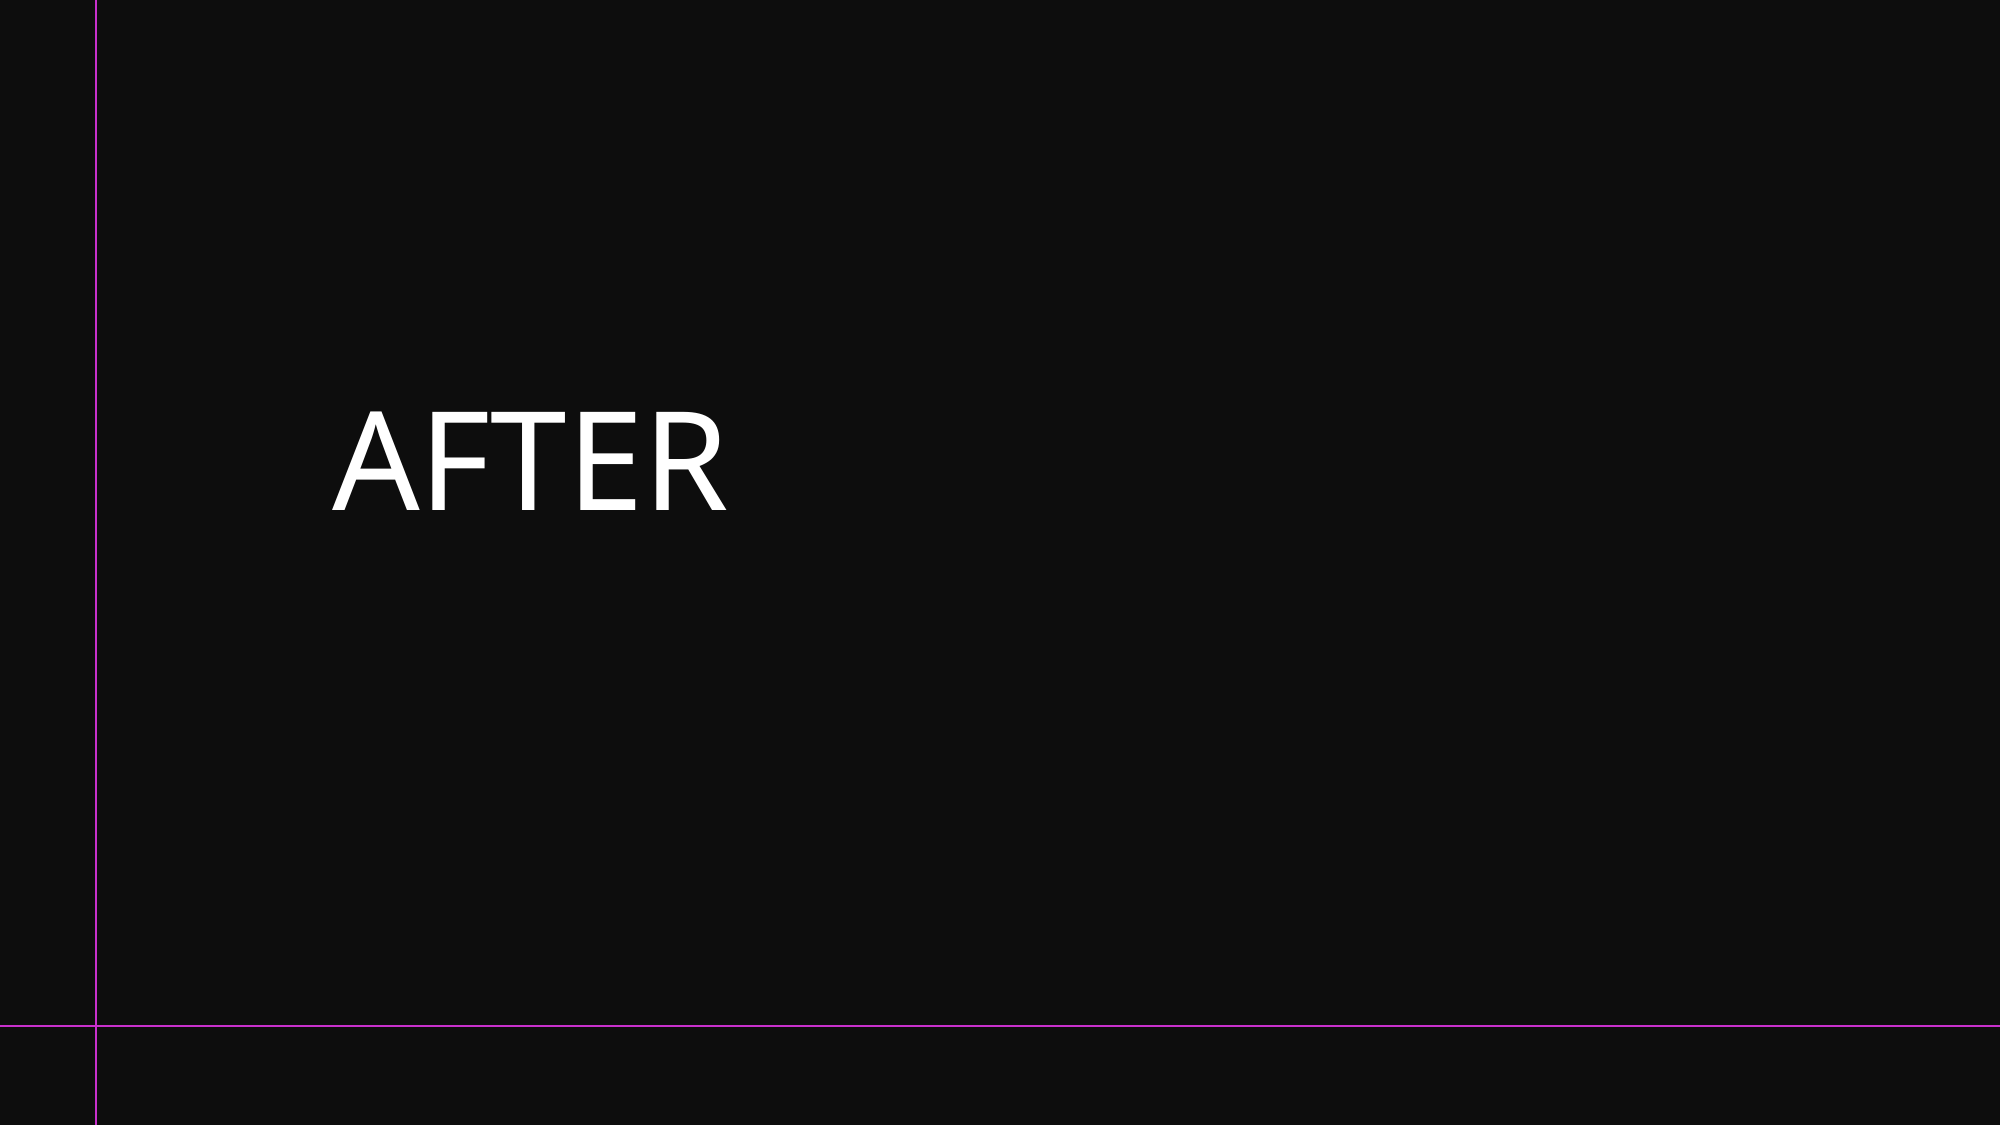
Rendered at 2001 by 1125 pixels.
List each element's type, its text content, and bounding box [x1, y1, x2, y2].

title AFTER [317, 155, 1642, 548]
text_box [0, 0, 95, 1025]
text_box [0, 1027, 95, 1125]
text_box [97, 0, 2000, 1025]
text_box [97, 1027, 2000, 1125]
